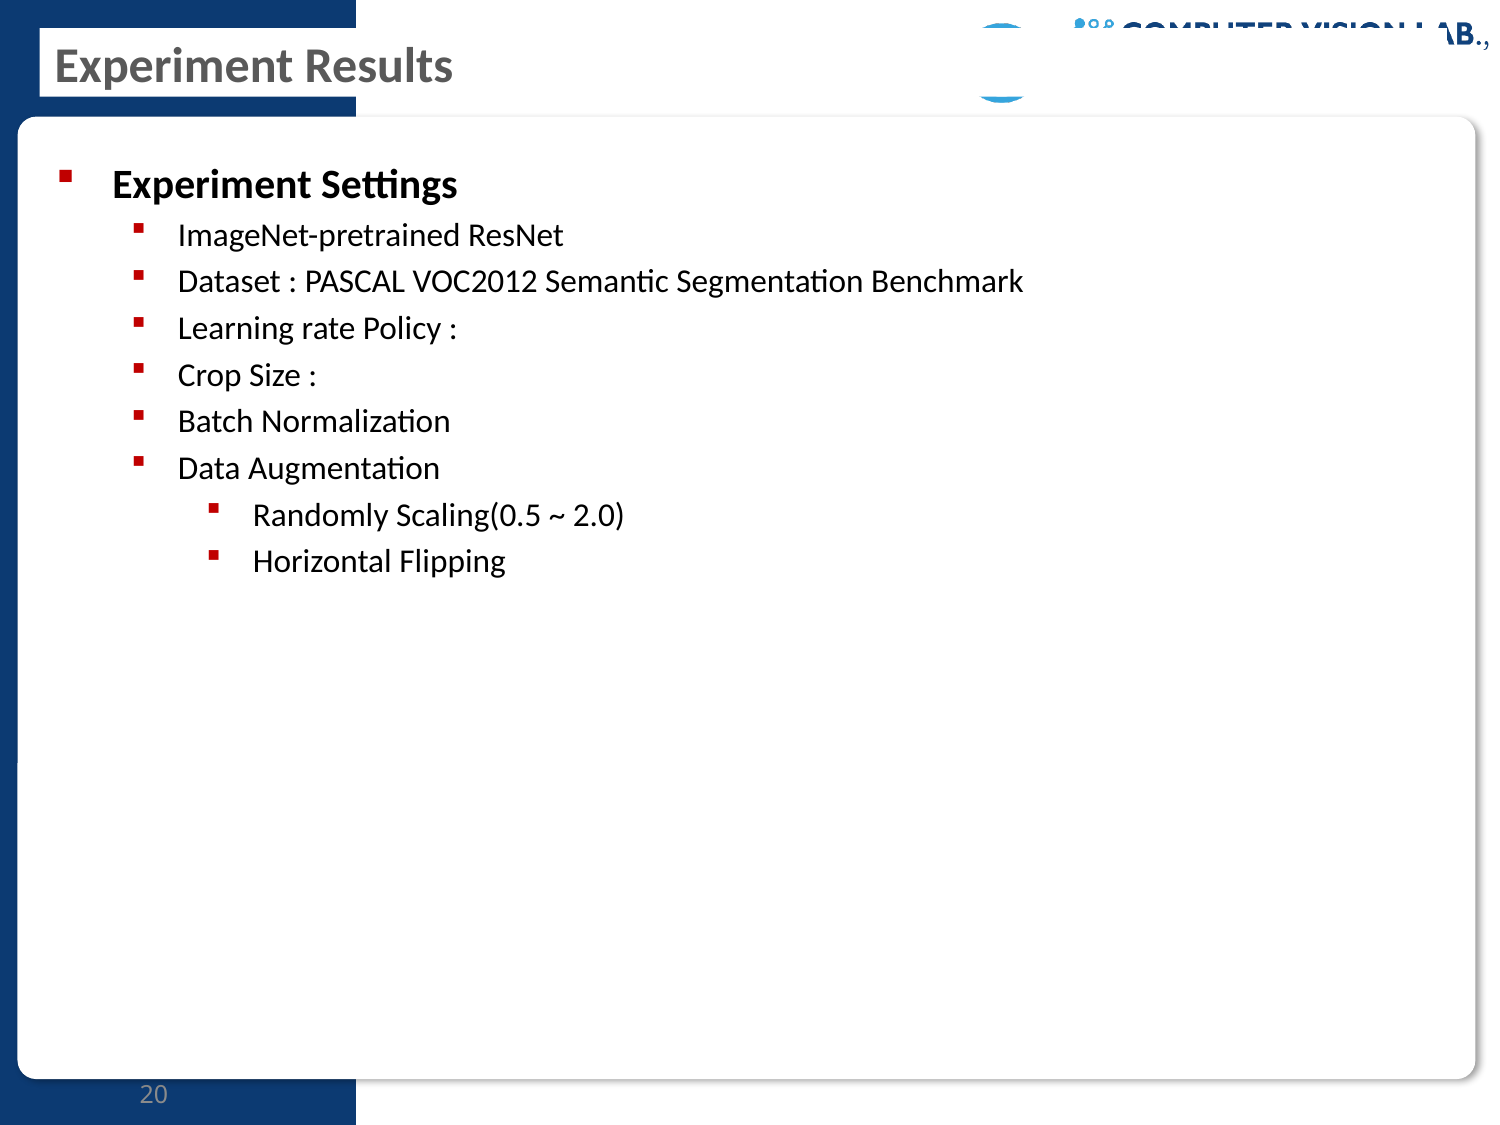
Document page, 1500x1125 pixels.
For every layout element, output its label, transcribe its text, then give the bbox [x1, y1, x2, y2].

slide_number 20 [24, 1065, 183, 1125]
title Experiment Results [39, 28, 1447, 97]
picture [870, 17, 1494, 122]
